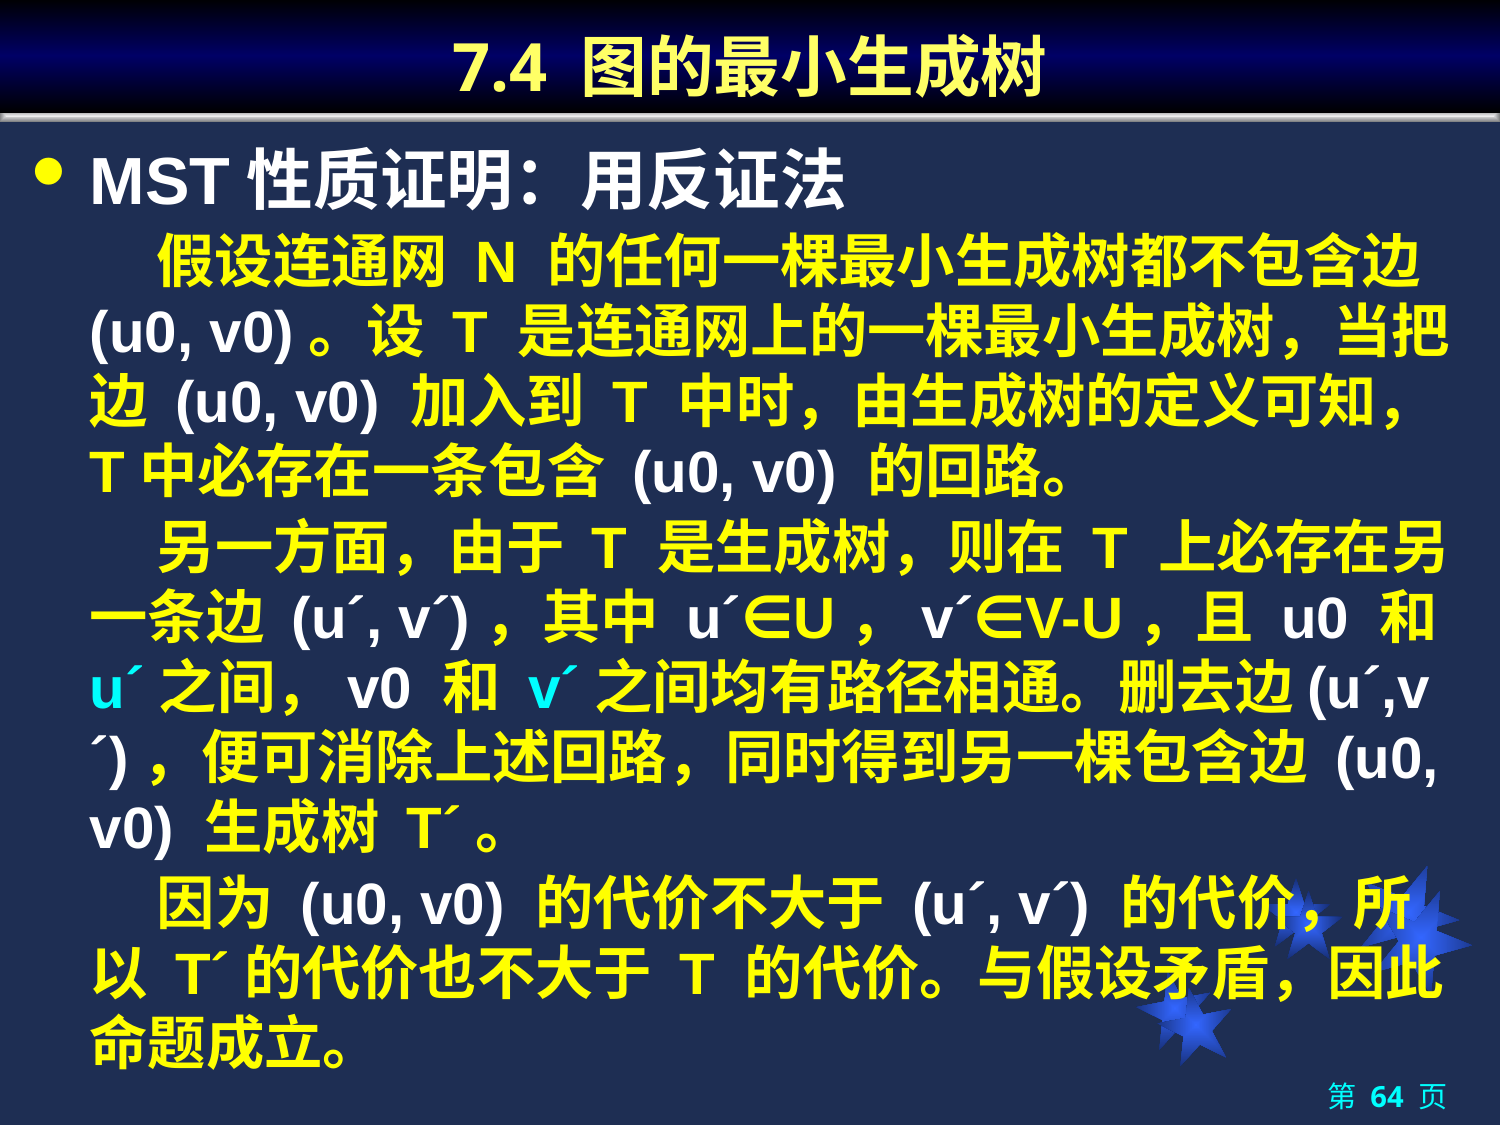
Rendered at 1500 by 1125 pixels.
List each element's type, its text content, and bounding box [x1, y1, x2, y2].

slide_number 第 64 页 [1067, 1090, 1463, 1125]
list MST性质证明：用反证法 假设连通网 N 的任何一棵最小生成树都不包含边 (u0, v0)。设 T 是连通网上的一棵最小生成树，当把边 (u0, v0) 加入到 T 中时，由生成树的定义可知，T中必存在一条包含 (u0, v0) 的回路。 另一方面，由于 T 是生成树，则在 T 上必存在另一条边 (u´, v´)，其中 u´∈U，v´∈V-U，且 u0 和 u´之间，v0 和 v´之间均有路径相通。删去边(u´,v´)，便可消除上述回路，同时得到另一棵包含边 (u0, v0) 生成树 T´。 因为 (u0, v0) 的代价不大于 (u´, v´) 的代价，所以 T´的代价也不大于 T 的代价。与假设矛盾，因此命题成立。 [15, 129, 1475, 1090]
title 7.4 图的最小生成树 [0, 0, 1500, 113]
